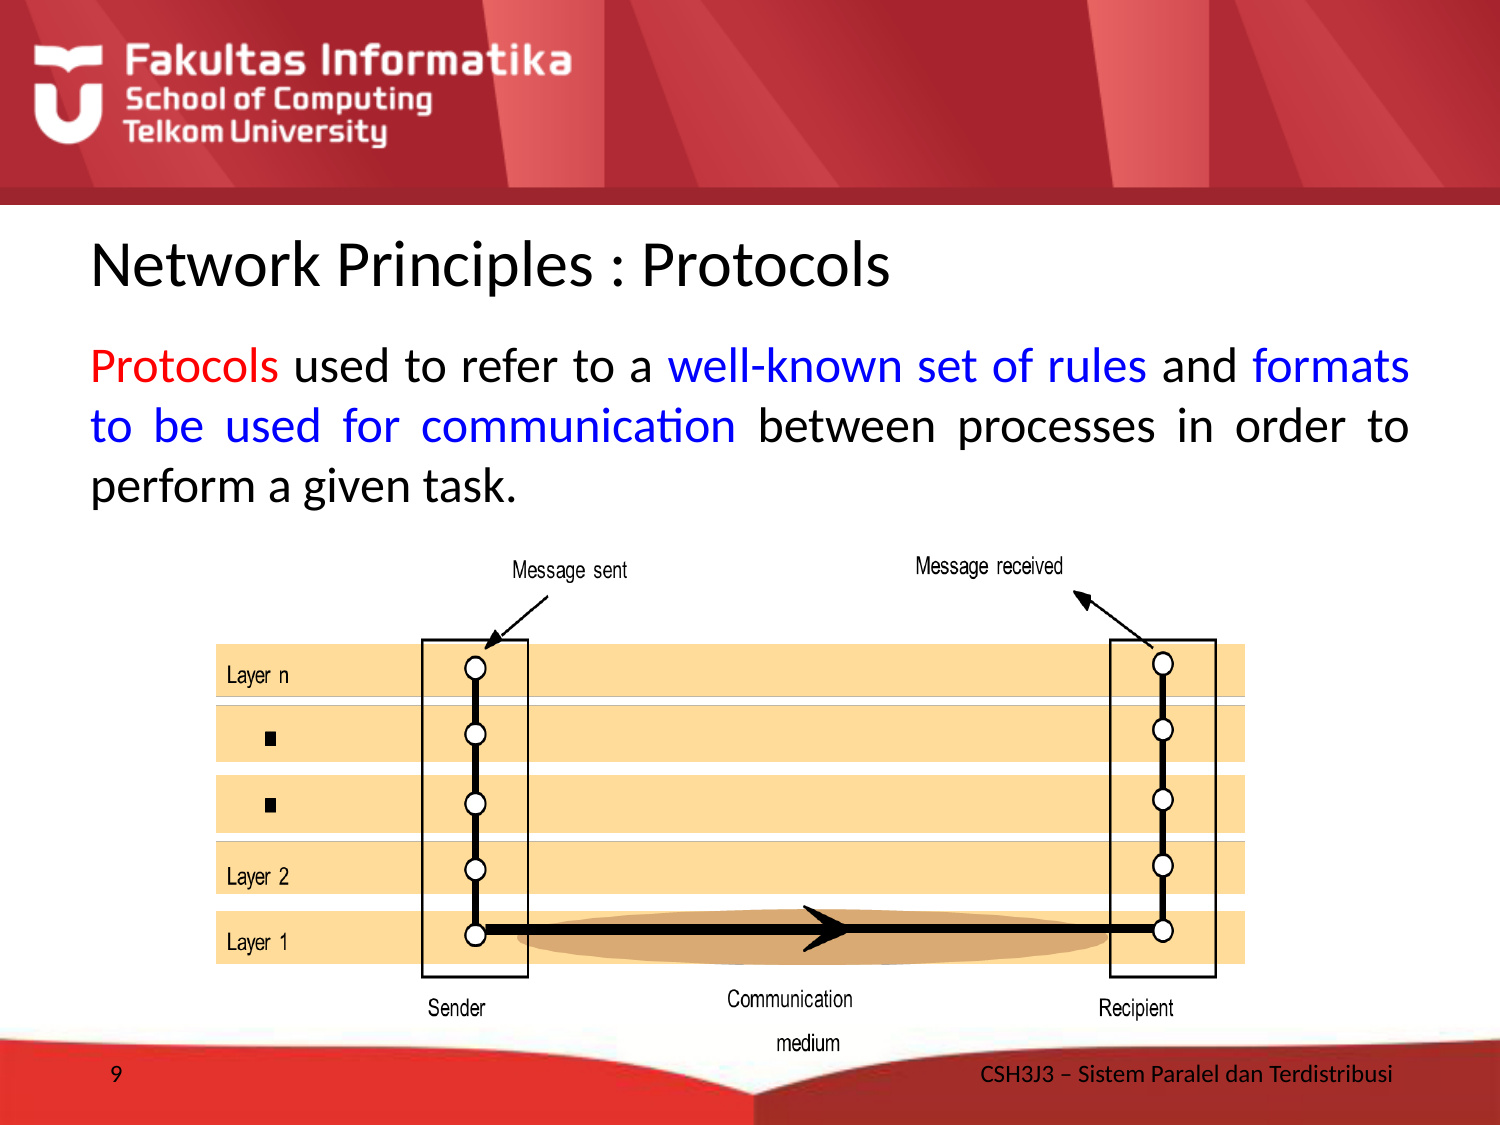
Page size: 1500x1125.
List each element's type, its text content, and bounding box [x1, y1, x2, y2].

picture [0, 0, 1500, 205]
title Network Principles : Protocols [75, 212, 1425, 308]
footer CSH3J3 – Sistem Paralel dan Terdistribusi [950, 1042, 1425, 1103]
picture [0, 542, 1500, 1125]
list Protocols used to refer to a well-known set of rules and formats to be used for communication between processes in order to perform a given task. [75, 324, 1425, 1005]
slide_number 9 [75, 1042, 138, 1103]
